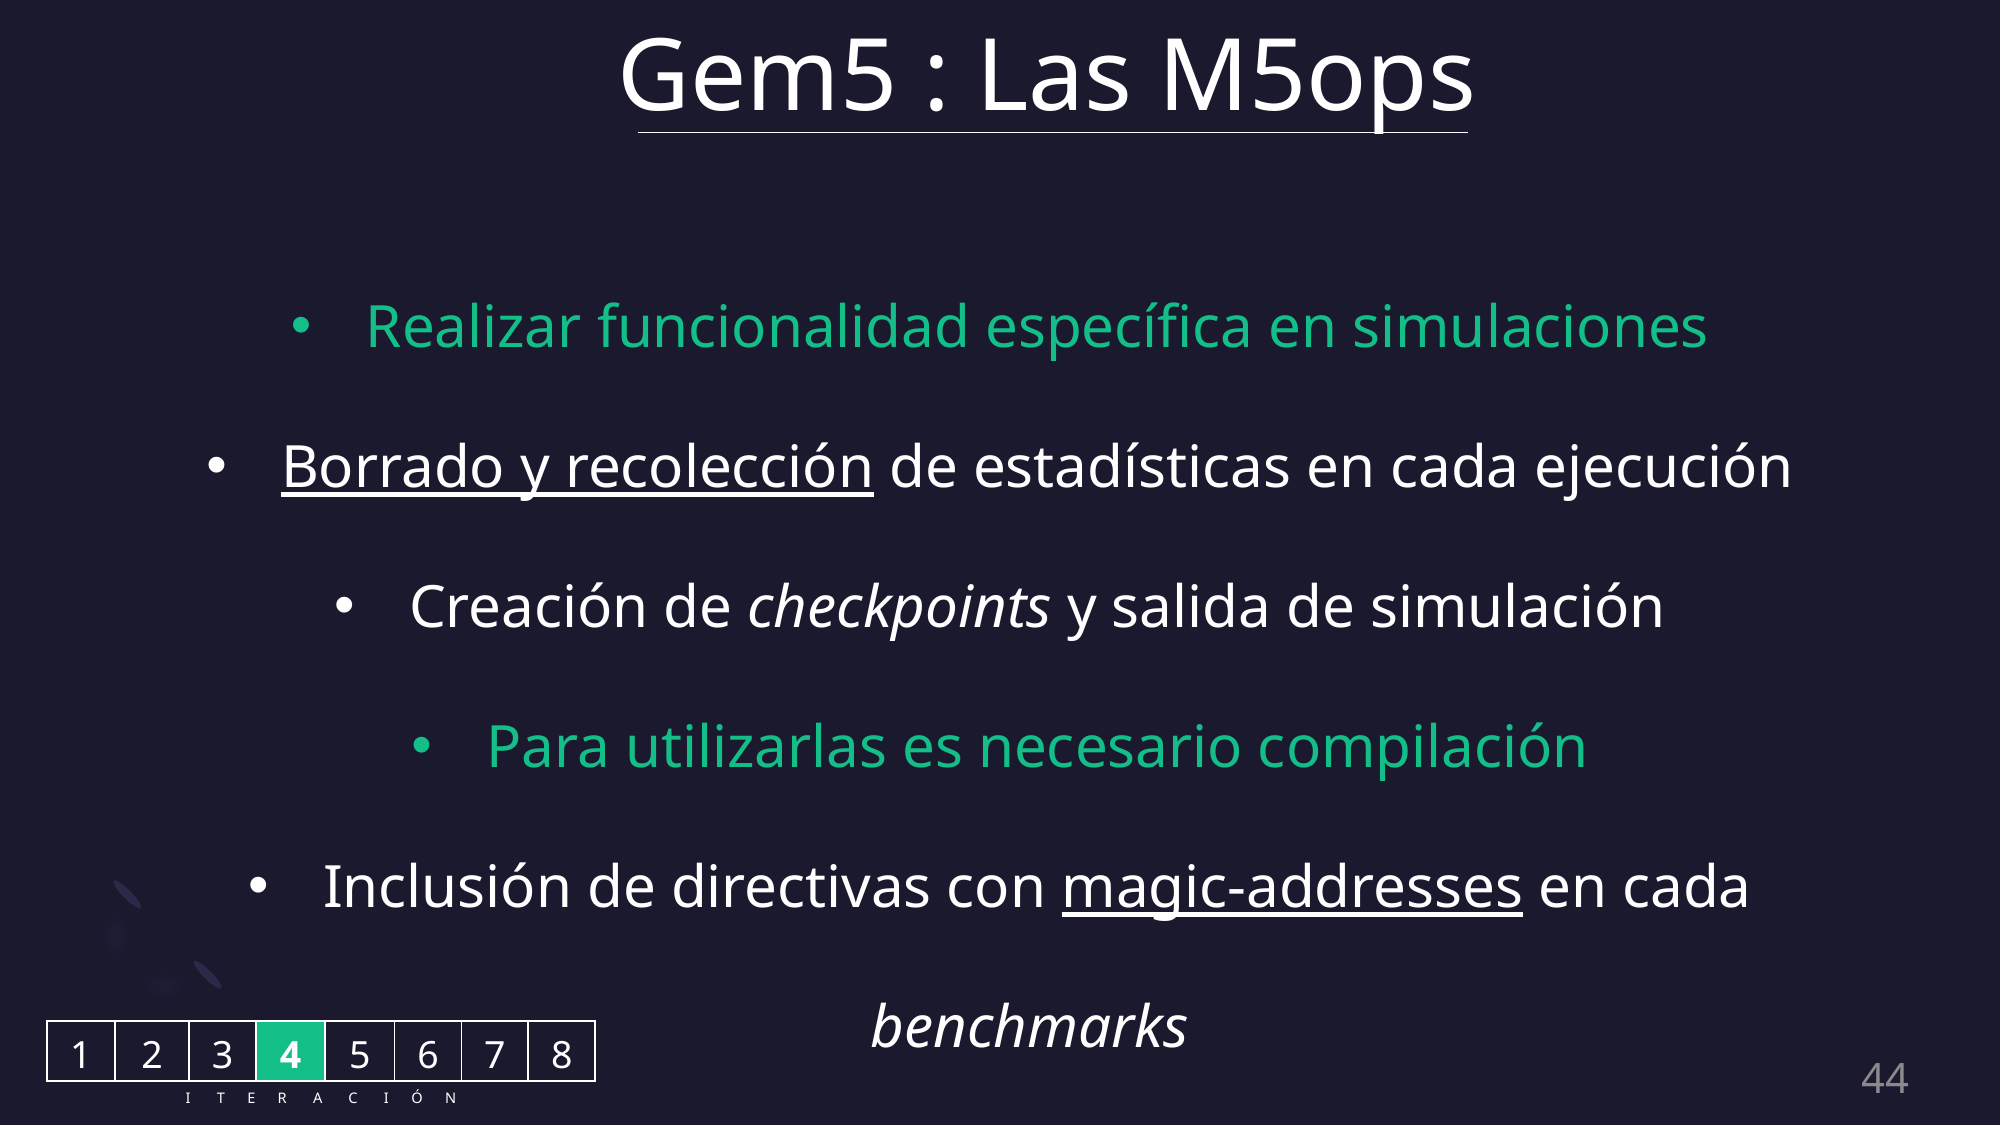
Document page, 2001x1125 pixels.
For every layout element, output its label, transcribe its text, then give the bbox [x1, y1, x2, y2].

text_box Gem5 : Las M5ops [512, 24, 1583, 131]
slide_number 44 [1632, 1067, 1910, 1093]
text_box Realizar funcionalidad específica en simulaciones Borrado y recolección de estadísticas en cada ejecución Creación de checkpoints y salida de simulación Para utilizarlas es necesario compilación Inclusión de directivas con magic-addresses en cada benchmarks [165, 212, 1835, 1067]
text_box I T E R A C I Ó N [46, 1081, 596, 1114]
table_header 4 [257, 1022, 324, 1080]
table_header 2 [116, 1022, 188, 1080]
table_header 1 [48, 1022, 114, 1080]
table_header 5 [326, 1022, 394, 1080]
table_header 8 [529, 1022, 594, 1080]
table_header 3 [190, 1022, 255, 1080]
table_header 7 [462, 1022, 527, 1080]
table_header 6 [395, 1022, 461, 1080]
